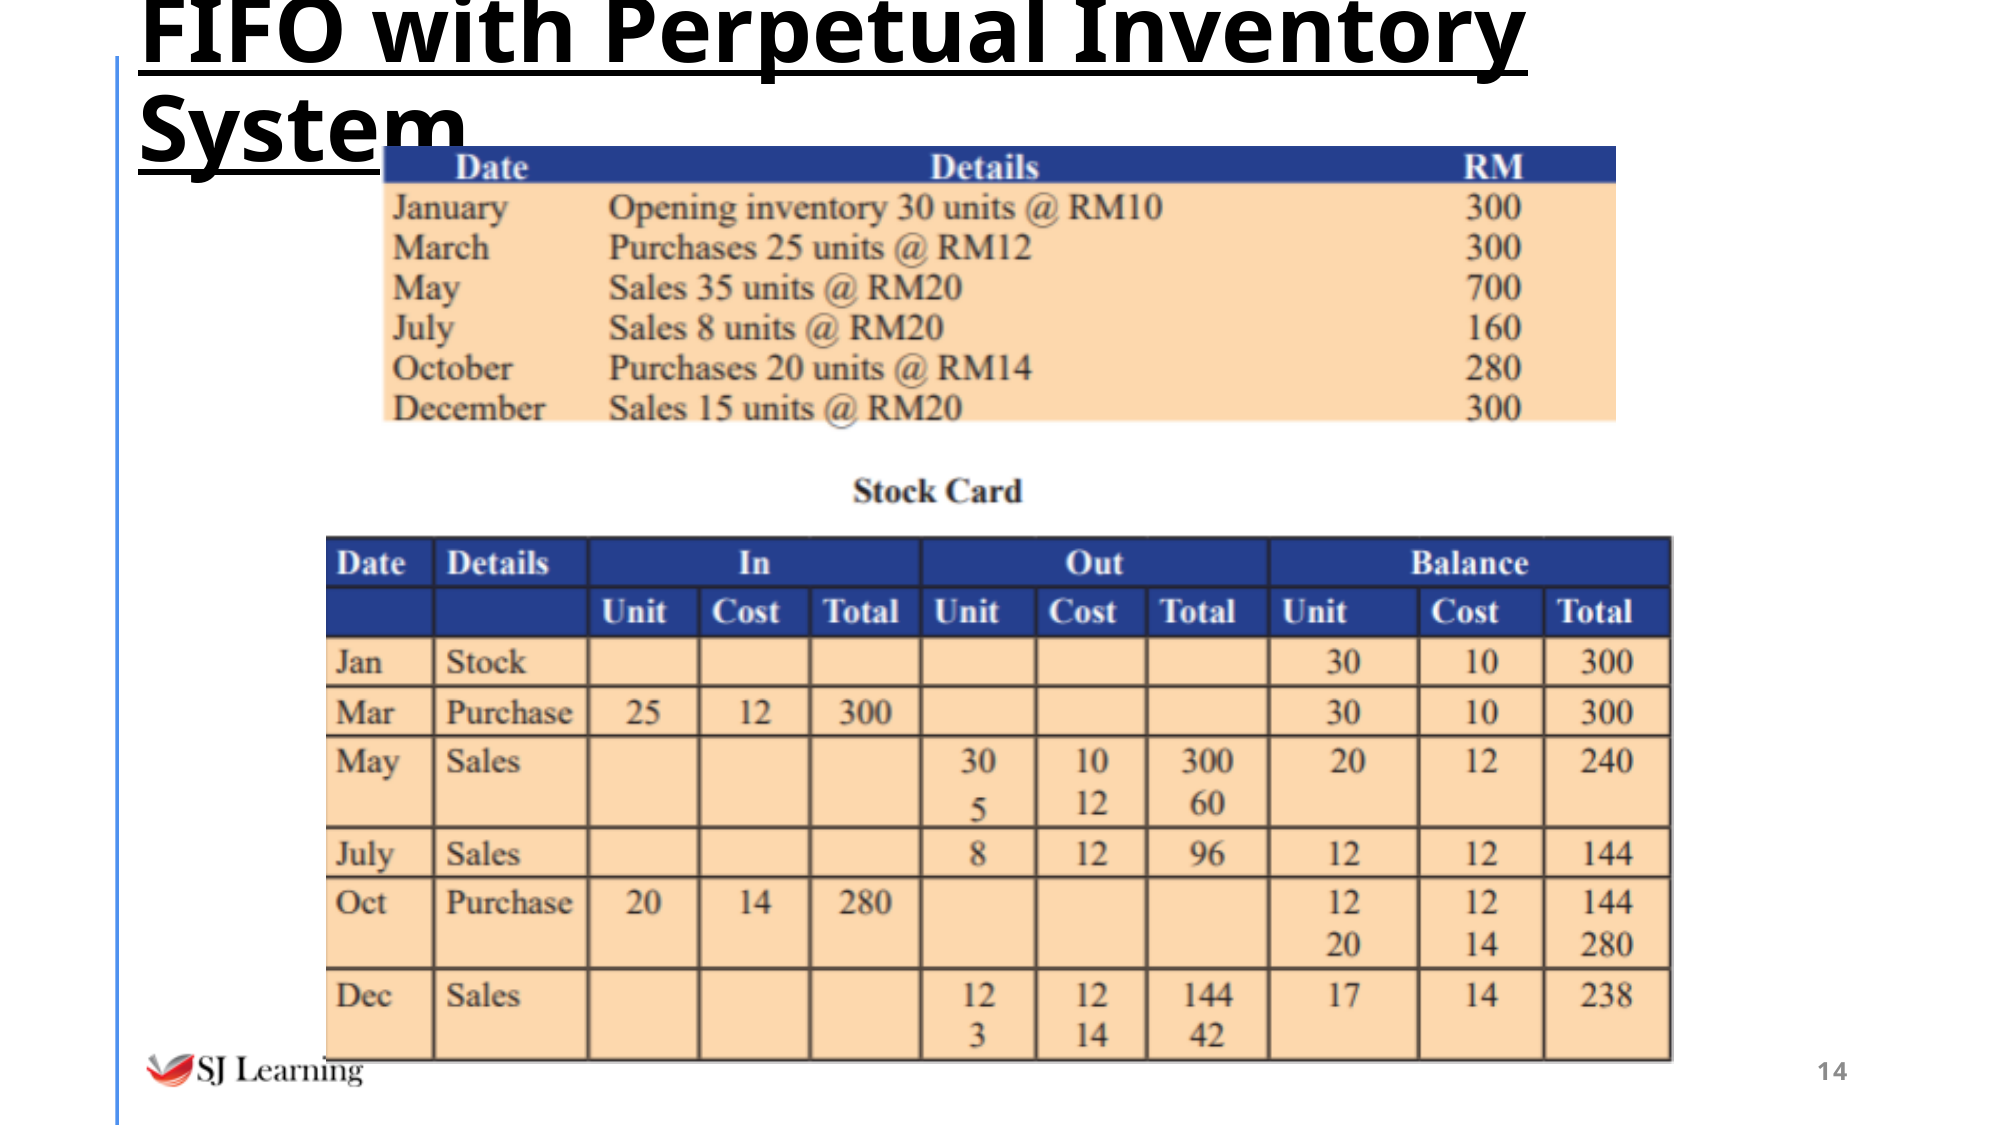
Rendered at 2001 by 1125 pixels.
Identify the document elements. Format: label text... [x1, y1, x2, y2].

slide_number 14 [1412, 1042, 1863, 1103]
picture [137, 469, 1674, 1101]
title FIFO with Perpetual Inventory System [123, 0, 1849, 187]
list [380, 146, 1616, 434]
